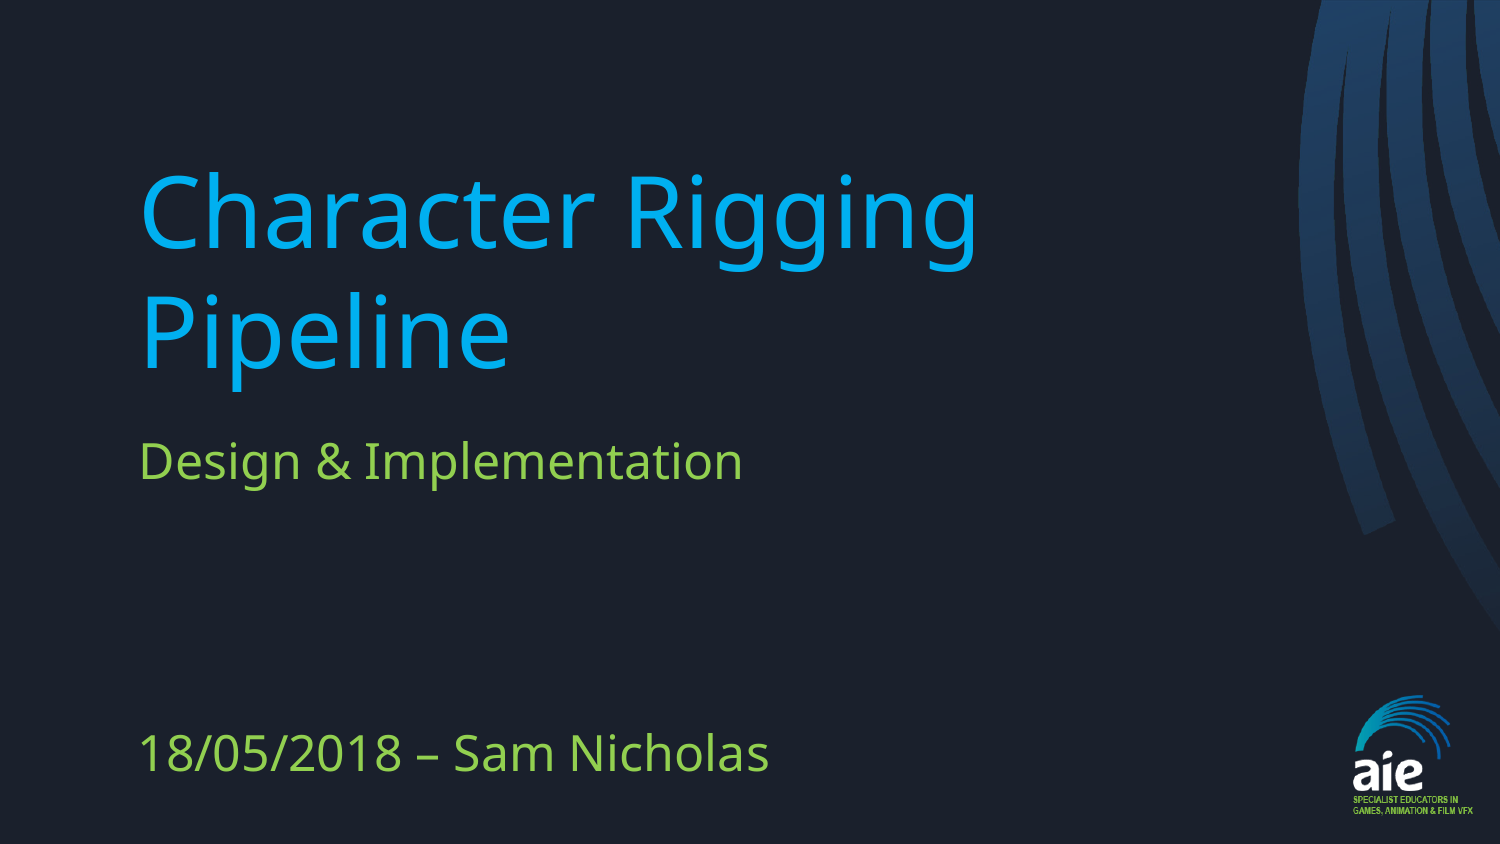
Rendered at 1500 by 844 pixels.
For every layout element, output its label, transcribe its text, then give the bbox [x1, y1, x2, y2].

text_box Design & Implementation [123, 421, 1174, 638]
picture [0, 0, 1500, 844]
text_box 18/05/2018 – Sam Nicholas [122, 714, 1173, 795]
text_box Character Rigging Pipeline [123, 126, 1376, 410]
